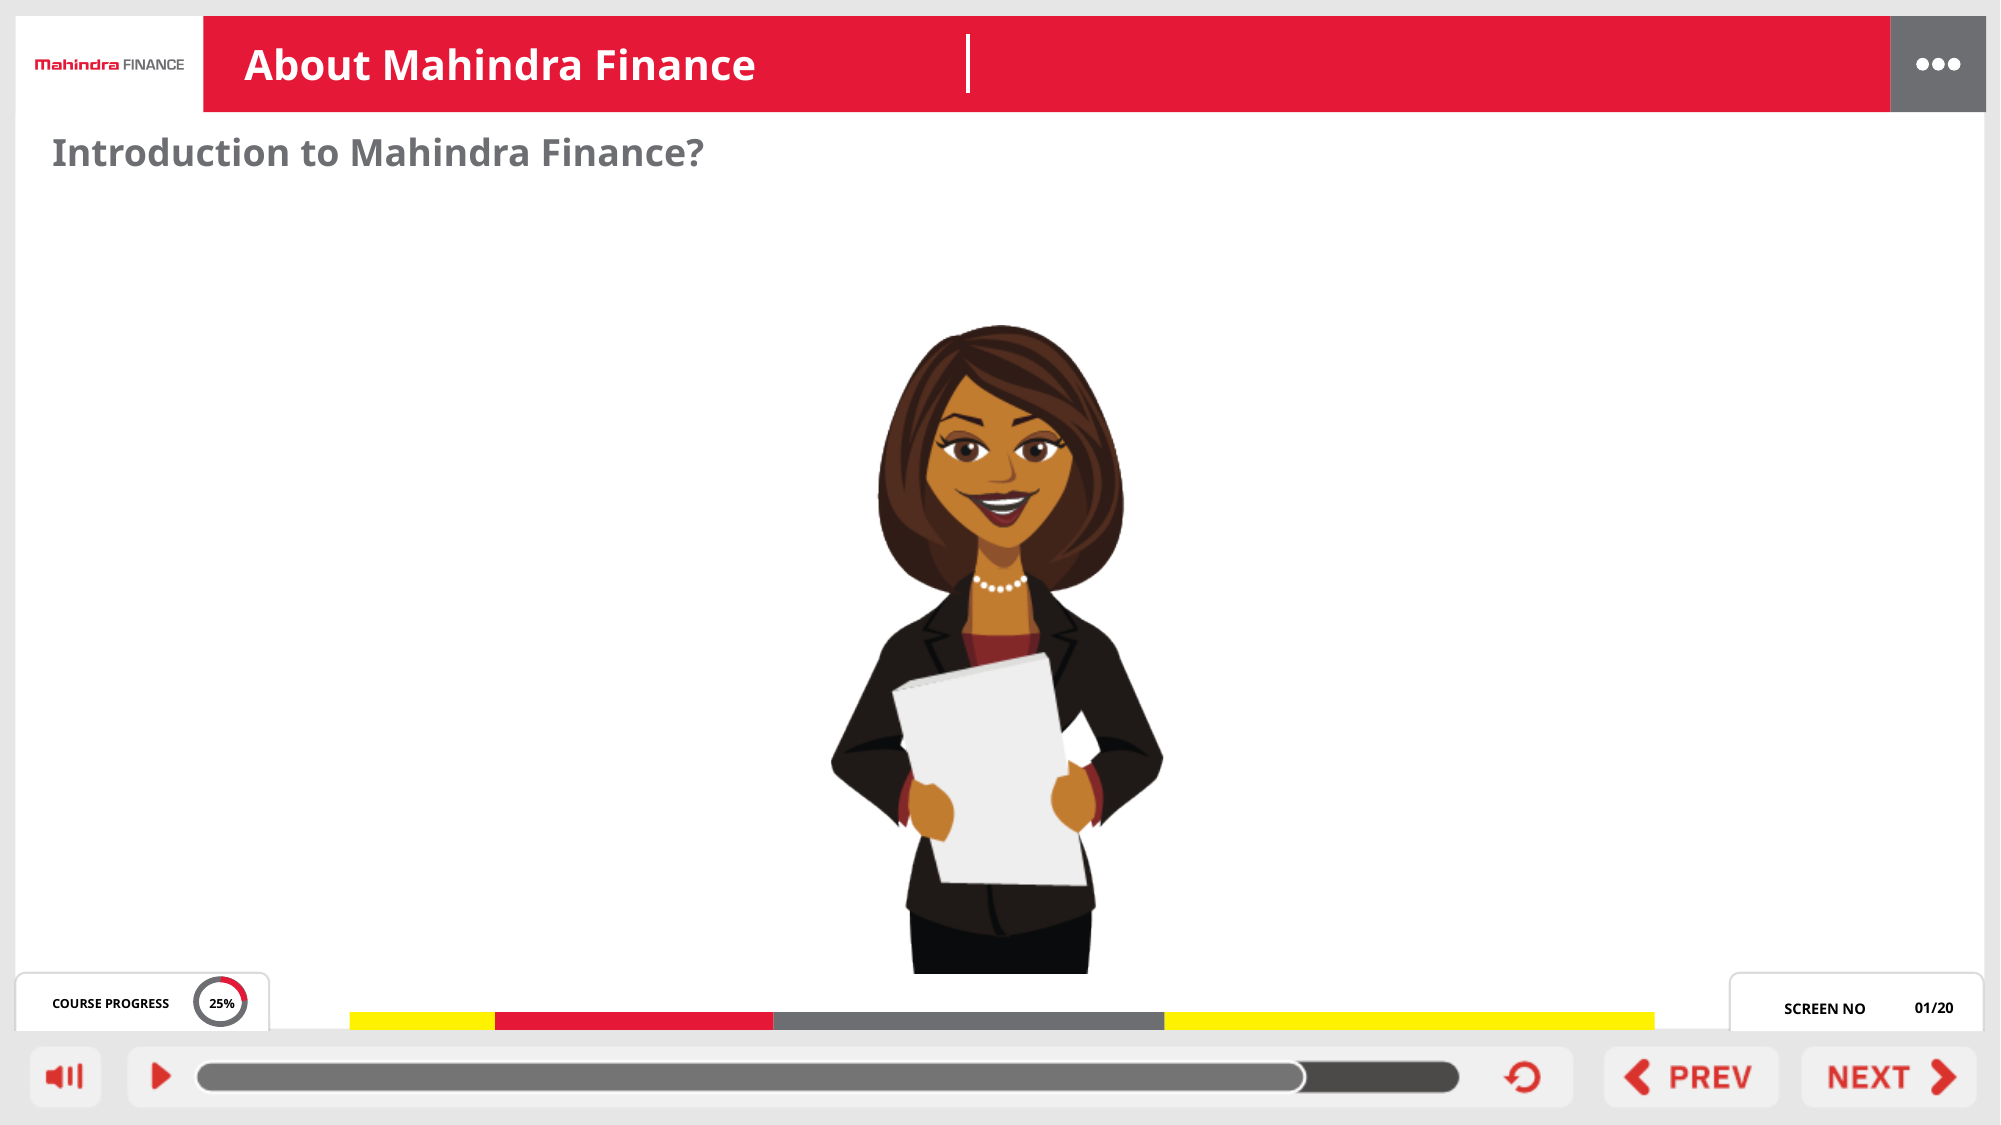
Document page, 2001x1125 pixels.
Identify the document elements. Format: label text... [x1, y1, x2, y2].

picture [15, 16, 204, 114]
picture [1, 1031, 2001, 1125]
title Introduction to Mahindra Finance? [37, 126, 1763, 183]
picture [830, 325, 1170, 974]
